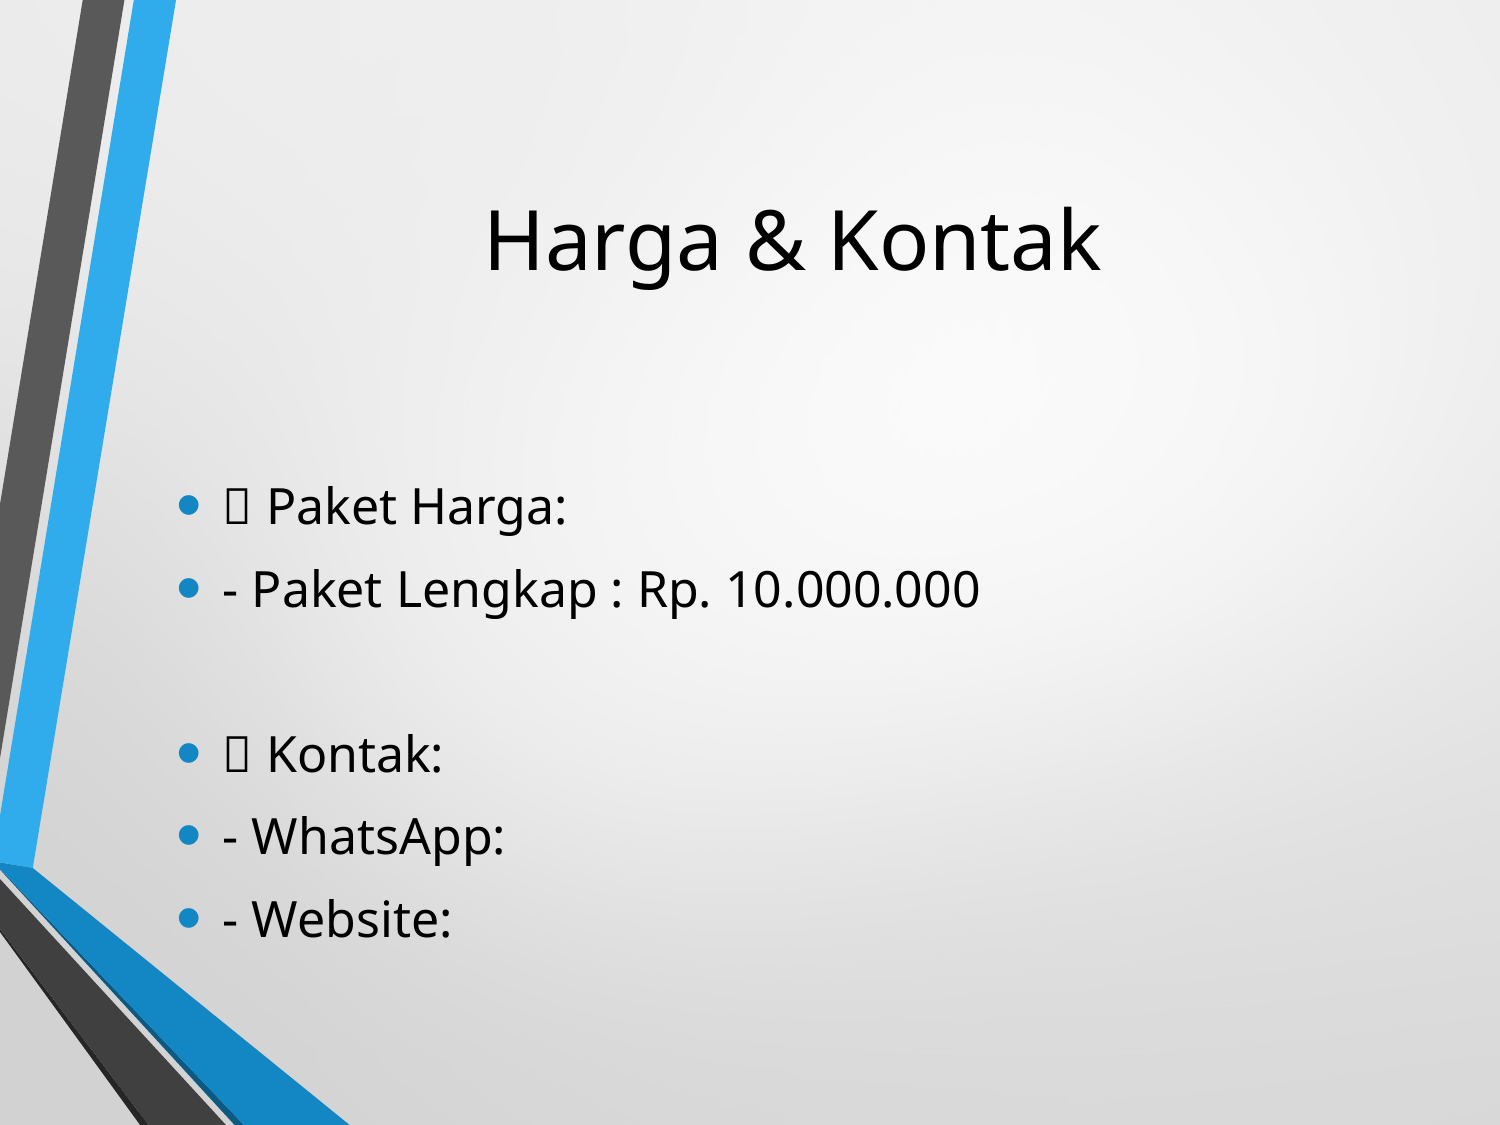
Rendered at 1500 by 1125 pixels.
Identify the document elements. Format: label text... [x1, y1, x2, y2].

list 💵 Paket Harga: - Paket Lengkap : Rp. 10.000.000 📞 Kontak: - WhatsApp: - Website: [161, 437, 1425, 985]
title Harga & Kontak [161, 75, 1425, 400]
